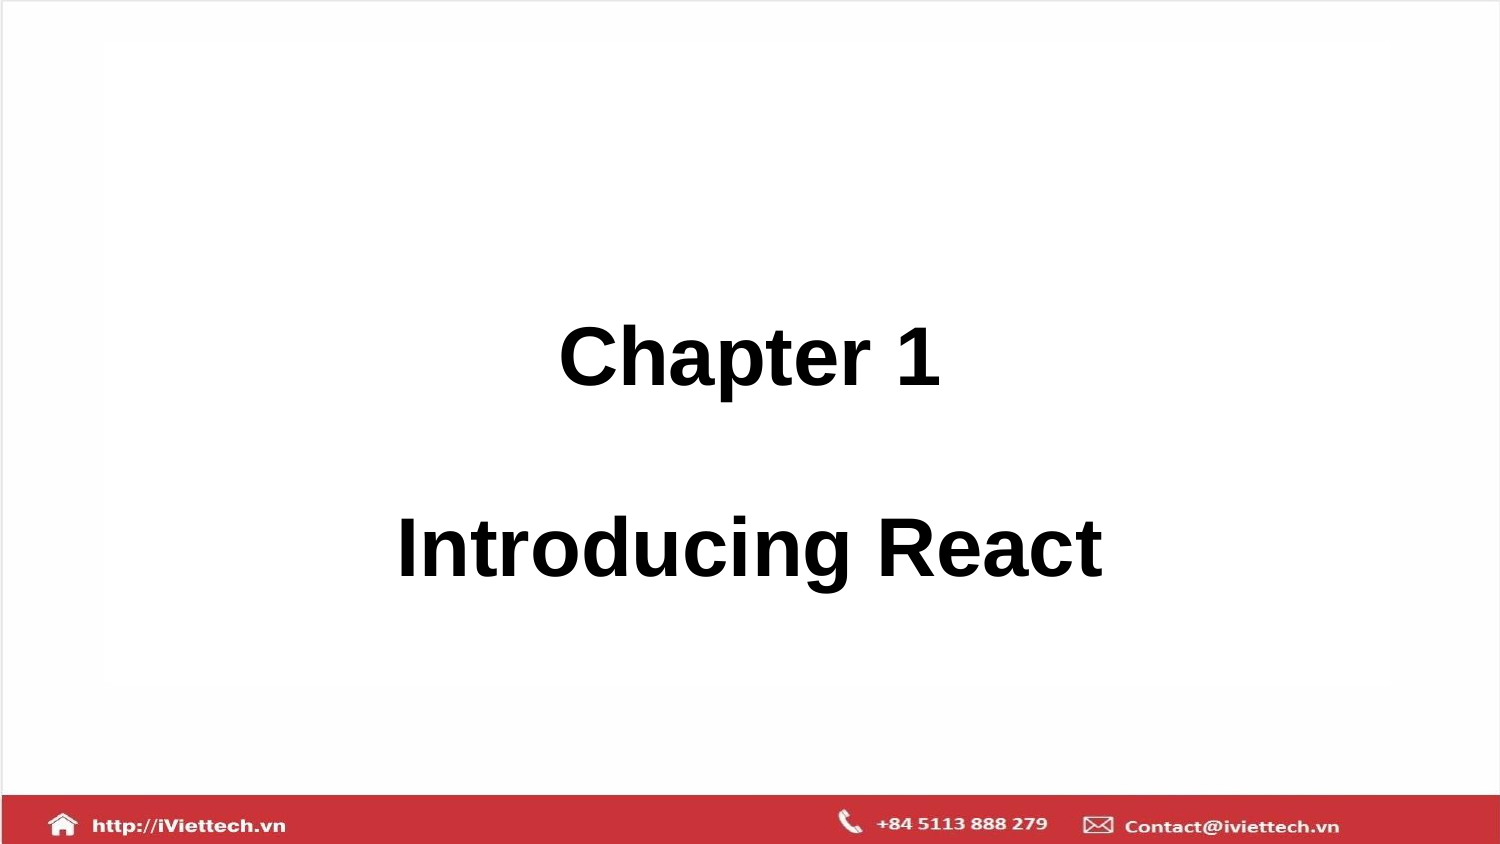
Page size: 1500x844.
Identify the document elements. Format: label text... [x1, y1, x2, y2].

subtitle Introducing React [225, 478, 1275, 694]
picture [0, 0, 1500, 844]
title Chapter 1 [112, 262, 1388, 443]
